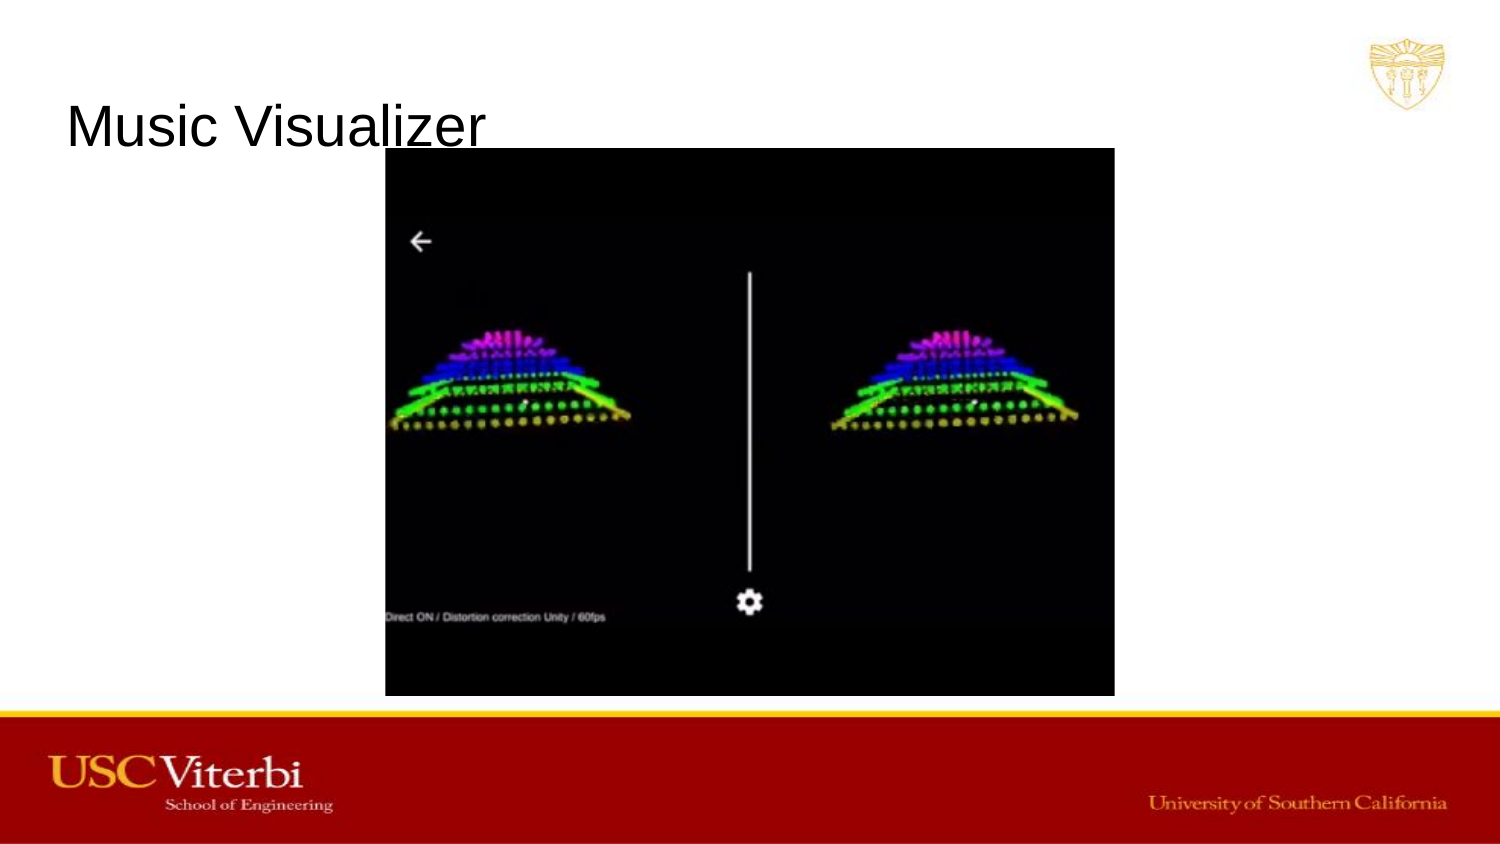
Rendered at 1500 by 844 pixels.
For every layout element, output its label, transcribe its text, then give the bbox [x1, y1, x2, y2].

title Music Visualizer [51, 72, 1449, 167]
picture [0, 0, 1500, 844]
text_box [385, 148, 1115, 696]
